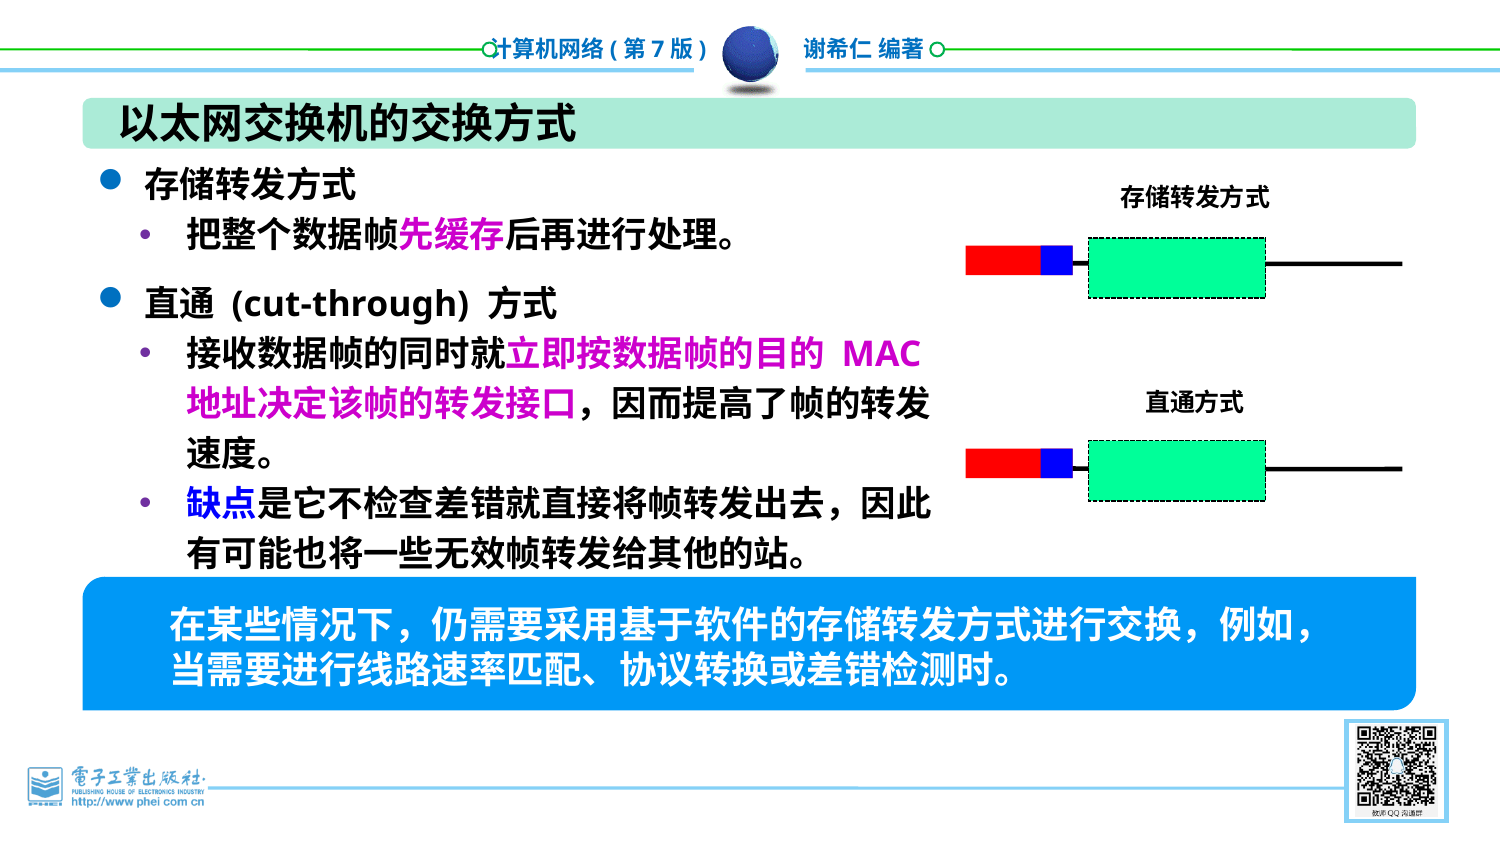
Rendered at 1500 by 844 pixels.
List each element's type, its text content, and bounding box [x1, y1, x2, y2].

text_box [1088, 237, 1266, 298]
text_box [593, 97, 1417, 147]
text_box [965, 245, 1073, 276]
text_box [965, 448, 1073, 479]
picture [1355, 724, 1438, 817]
picture [23, 764, 208, 809]
text_box 以太网交换机的交换方式 [103, 89, 593, 147]
text_box 直通方式 [1130, 378, 1261, 424]
text_box 存储转发方式 把整个数据帧先缓存后再进行处理。 [82, 147, 1500, 263]
text_box 存储转发方式 [1105, 174, 1286, 219]
text_box 直通 (cut-through) 方式 接收数据帧的同时就立即按数据帧的目的 MAC 地址决定该帧的转发接口，因而提高了帧的转发速度。 缺点是它不检查差错就直接将帧转发出去，因此有可能也将一些无效帧转发给其他的站。 [82, 265, 966, 581]
text_box 在某些情况下，仍需要采用基于软件的存储转发方式进行交换，例如，当需要进行线路速率匹配、协议转换或差错检测时。 [154, 593, 1382, 699]
picture [720, 24, 780, 97]
text_box [82, 97, 103, 147]
text_box [1088, 440, 1266, 501]
text_box [80, 574, 1419, 713]
